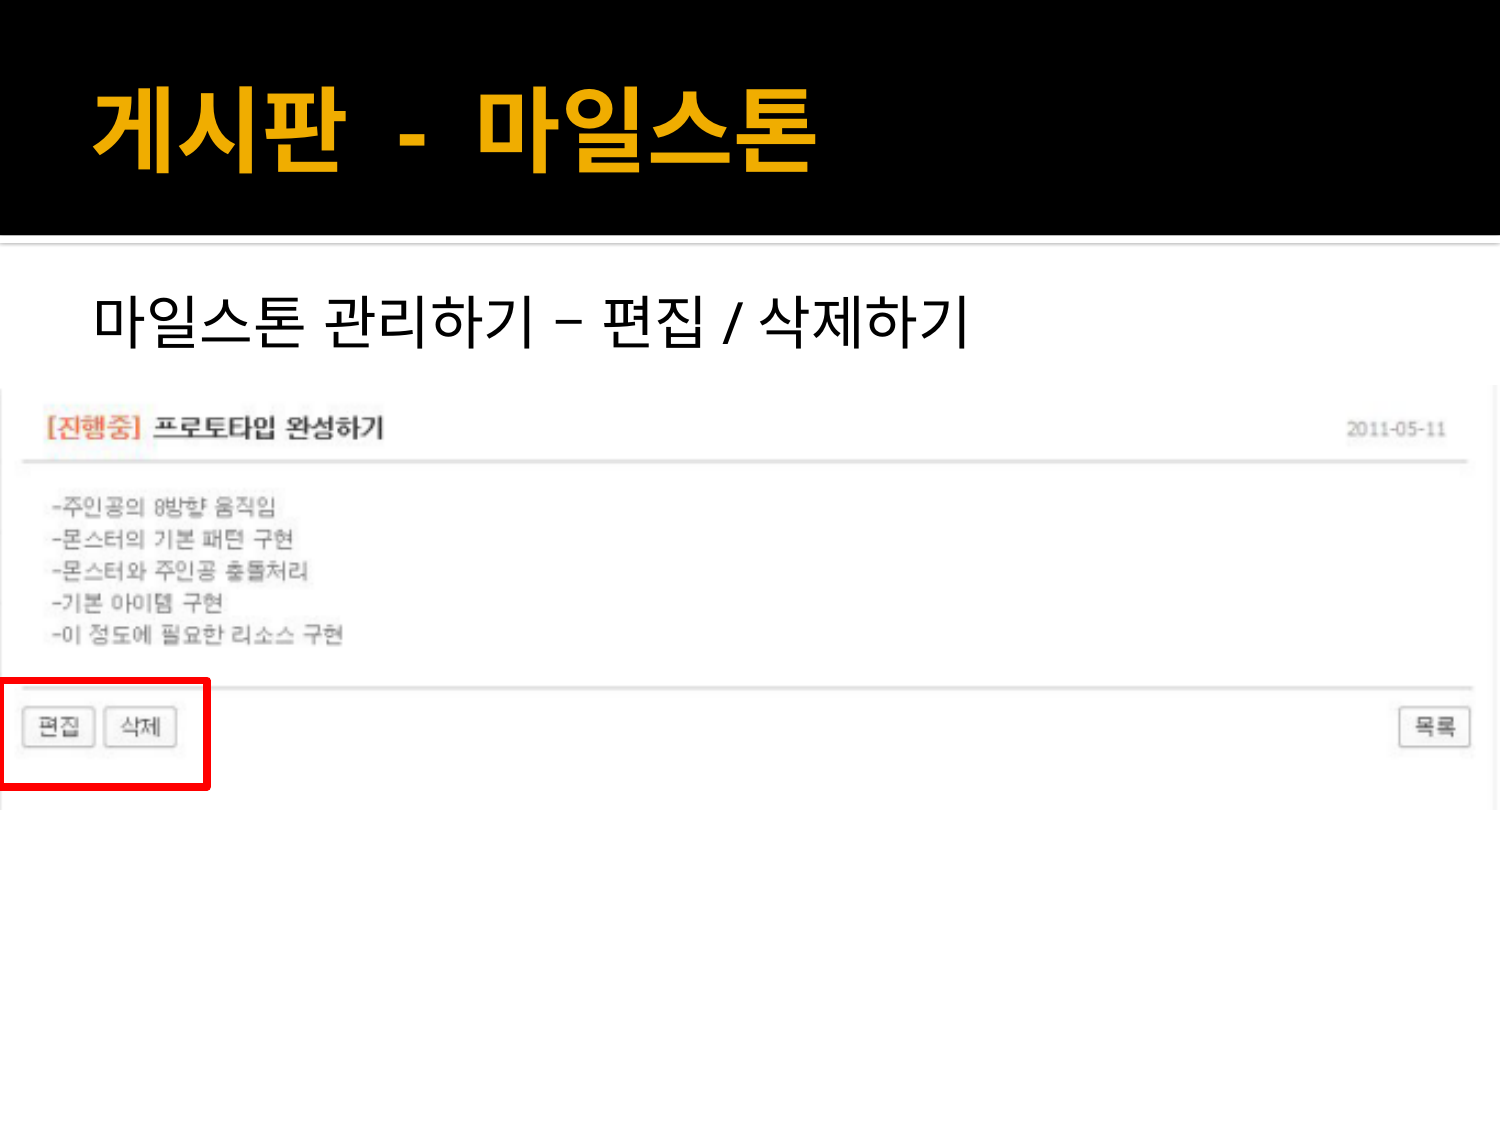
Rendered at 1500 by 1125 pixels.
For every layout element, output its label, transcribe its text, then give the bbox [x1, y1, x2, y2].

text_box 마일스톤 관리하기 – 편집/삭제하기 [78, 278, 987, 364]
title 게시판 - 마일스톤 [75, 25, 1425, 231]
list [0, 385, 1500, 810]
